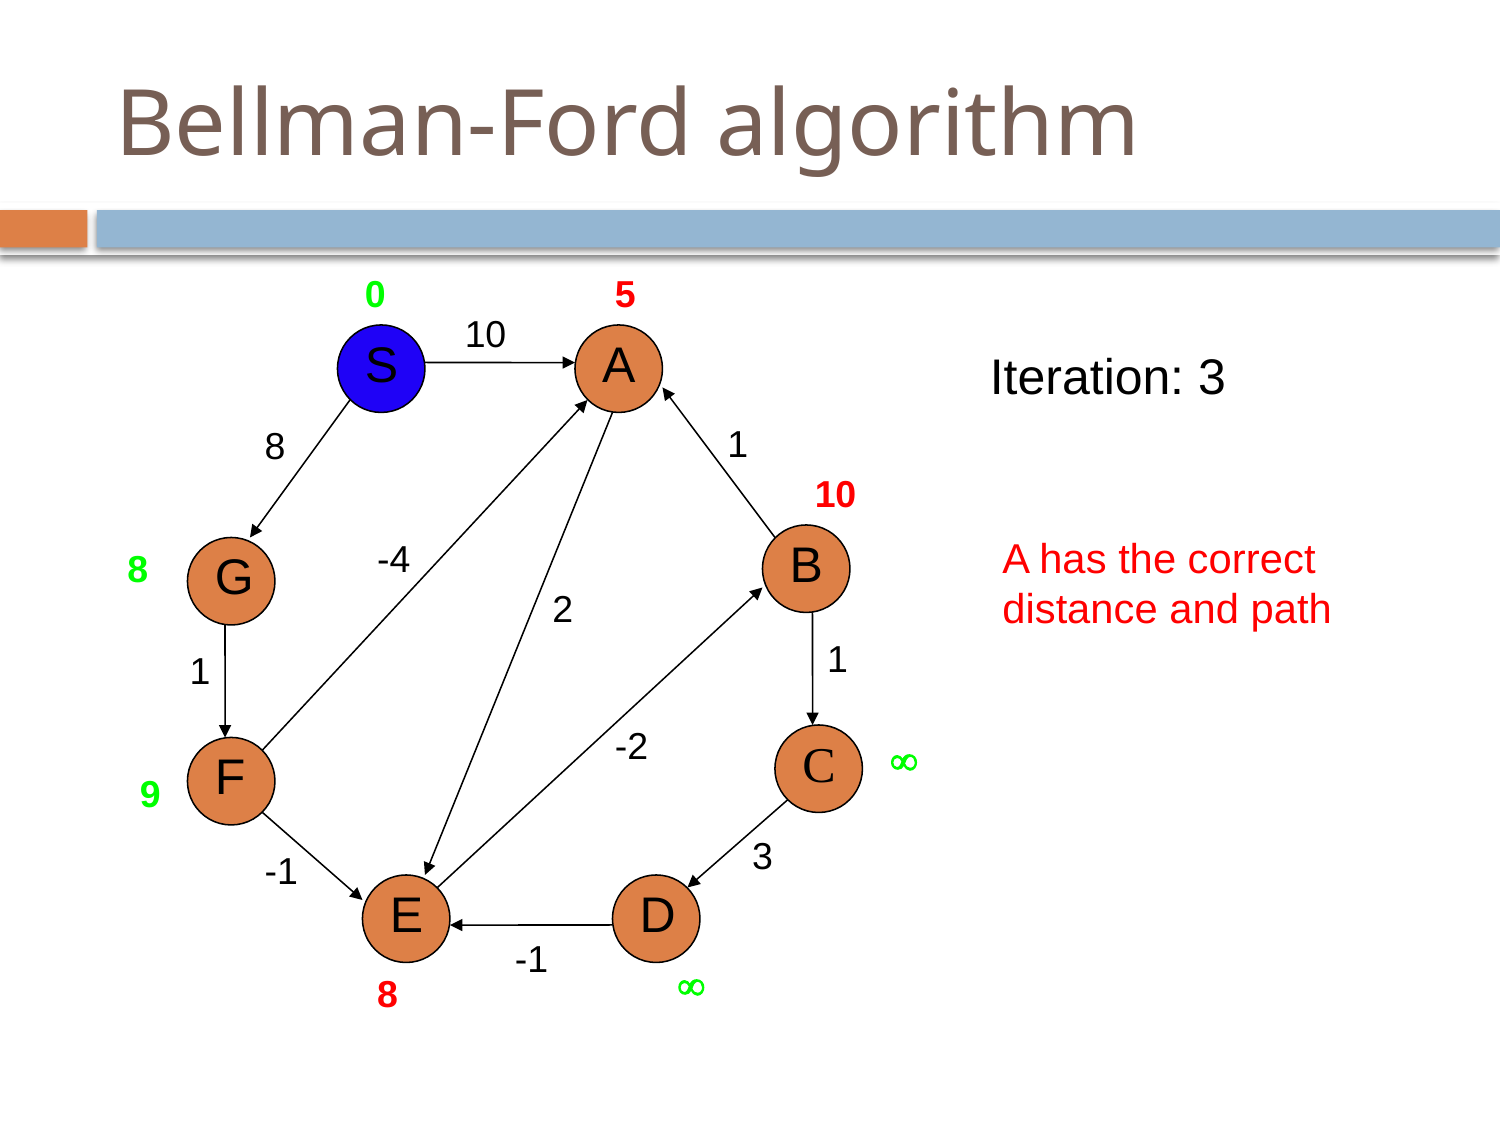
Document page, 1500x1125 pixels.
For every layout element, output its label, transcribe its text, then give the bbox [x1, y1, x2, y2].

text_box [625, 589, 756, 714]
text_box  [874, 727, 950, 787]
text_box A has the correct distance and path [987, 524, 1350, 640]
text_box 1 [174, 639, 250, 700]
title Bellman-Ford algorithm [100, 37, 1438, 200]
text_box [612, 874, 701, 963]
text_box [250, 475, 296, 536]
text_box 0 [349, 262, 425, 323]
text_box 3 [737, 824, 813, 885]
text_box  [662, 952, 738, 1012]
text_box [525, 356, 568, 369]
text_box 8 [362, 972, 438, 1023]
text_box 10 [799, 462, 875, 523]
text_box [668, 390, 712, 454]
text_box [423, 598, 537, 873]
text_box [325, 867, 356, 899]
text_box -1 [249, 839, 325, 900]
text_box 2 [537, 577, 613, 637]
text_box 1 [812, 627, 888, 687]
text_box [762, 524, 851, 613]
text_box 8 [112, 537, 187, 598]
text_box [218, 700, 232, 736]
text_box [456, 918, 606, 932]
text_box Iteration: 3 [975, 337, 1325, 413]
text_box 8 [249, 414, 325, 475]
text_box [574, 324, 663, 413]
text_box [187, 737, 276, 826]
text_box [362, 874, 451, 963]
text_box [774, 724, 863, 813]
text_box 10 [449, 302, 525, 363]
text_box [337, 324, 426, 413]
text_box 1 [712, 412, 788, 473]
text_box 5 [599, 262, 675, 323]
text_box -4 [362, 527, 438, 588]
text_box [806, 687, 819, 723]
text_box 9 [124, 762, 181, 823]
text_box -1 [499, 927, 575, 987]
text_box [187, 537, 276, 626]
text_box -2 [599, 714, 675, 775]
